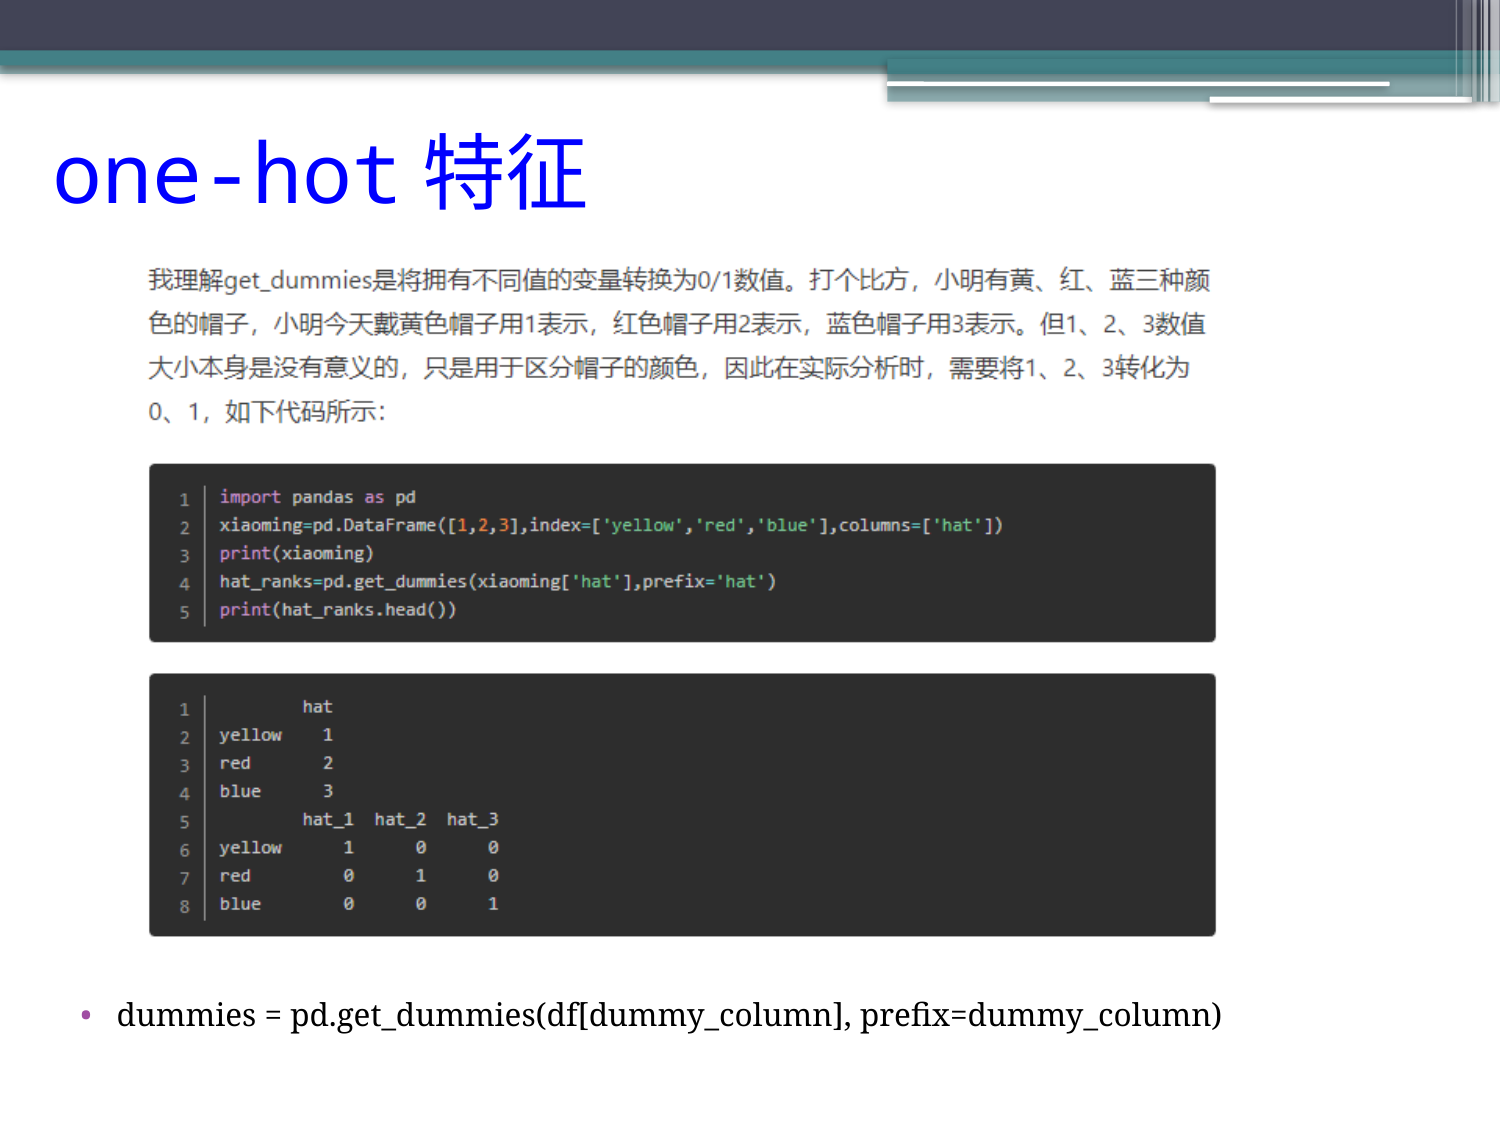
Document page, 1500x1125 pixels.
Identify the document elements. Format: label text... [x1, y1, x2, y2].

title one-hot特征 [37, 82, 1388, 258]
picture [112, 234, 1238, 957]
list dummies = pd.get_dummies(df[dummy_column], prefix=dummy_column) [50, 987, 1400, 1064]
